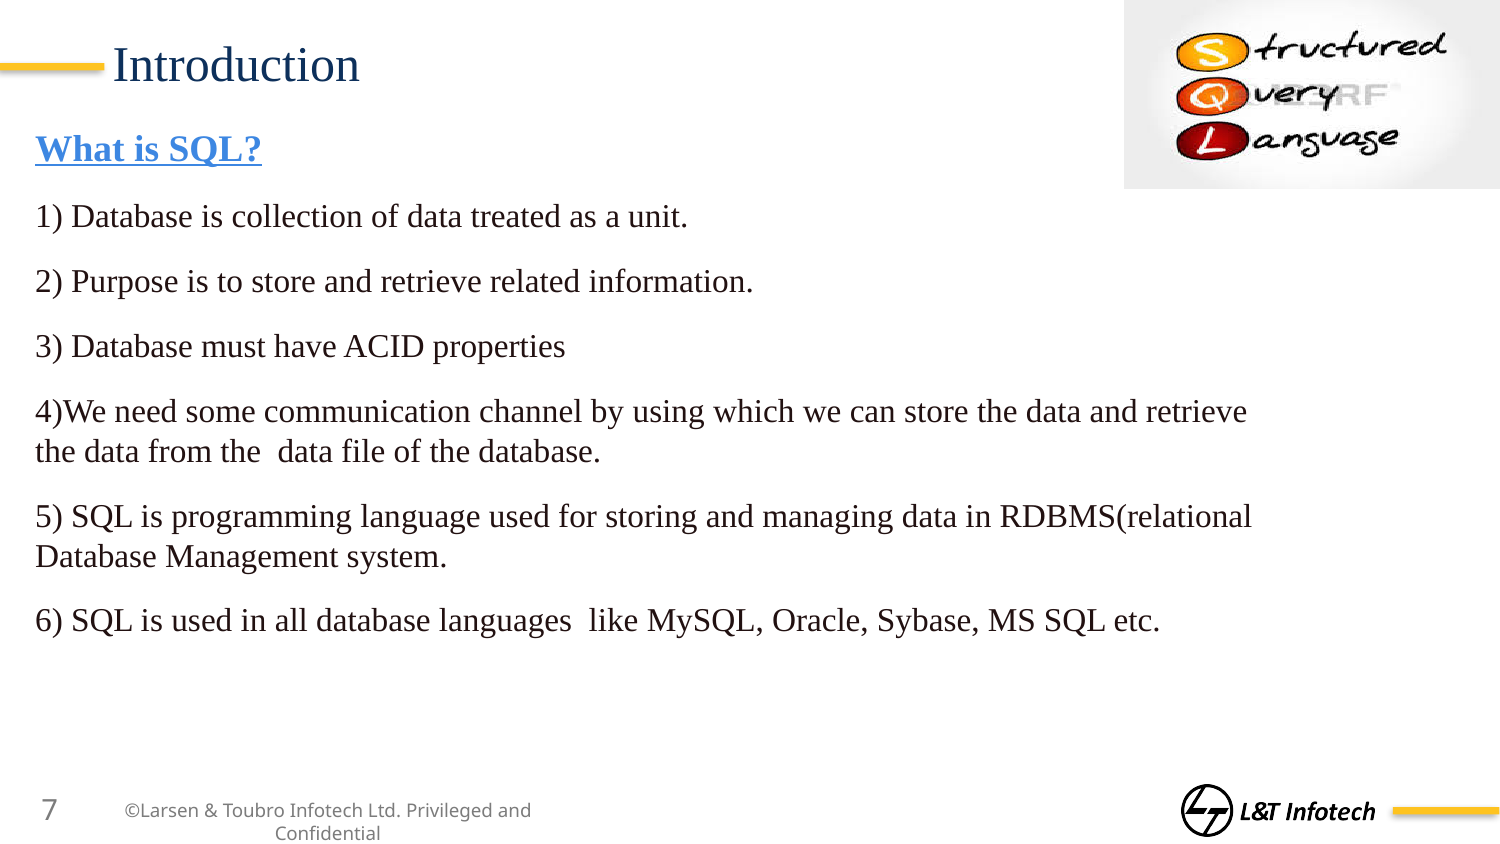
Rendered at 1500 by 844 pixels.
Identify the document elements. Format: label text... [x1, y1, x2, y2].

picture [1123, 0, 1500, 189]
list What is SQL? 1) Database is collection of data treated as a unit. 2) Purpose is to store and retrieve related information. 3) Database must have ACID properties 4)We need some communication channel by using which we can store the data and retrieve the data from the data file of the database. 5) SQL is programming language used for storing and managing data in RDBMS(relational Database Management system. 6) SQL is used in all database languages like MySQL, Oracle, Sybase, MS SQL etc. [35, 124, 1262, 730]
picture [1181, 784, 1375, 837]
title Introduction [111, 31, 1118, 93]
